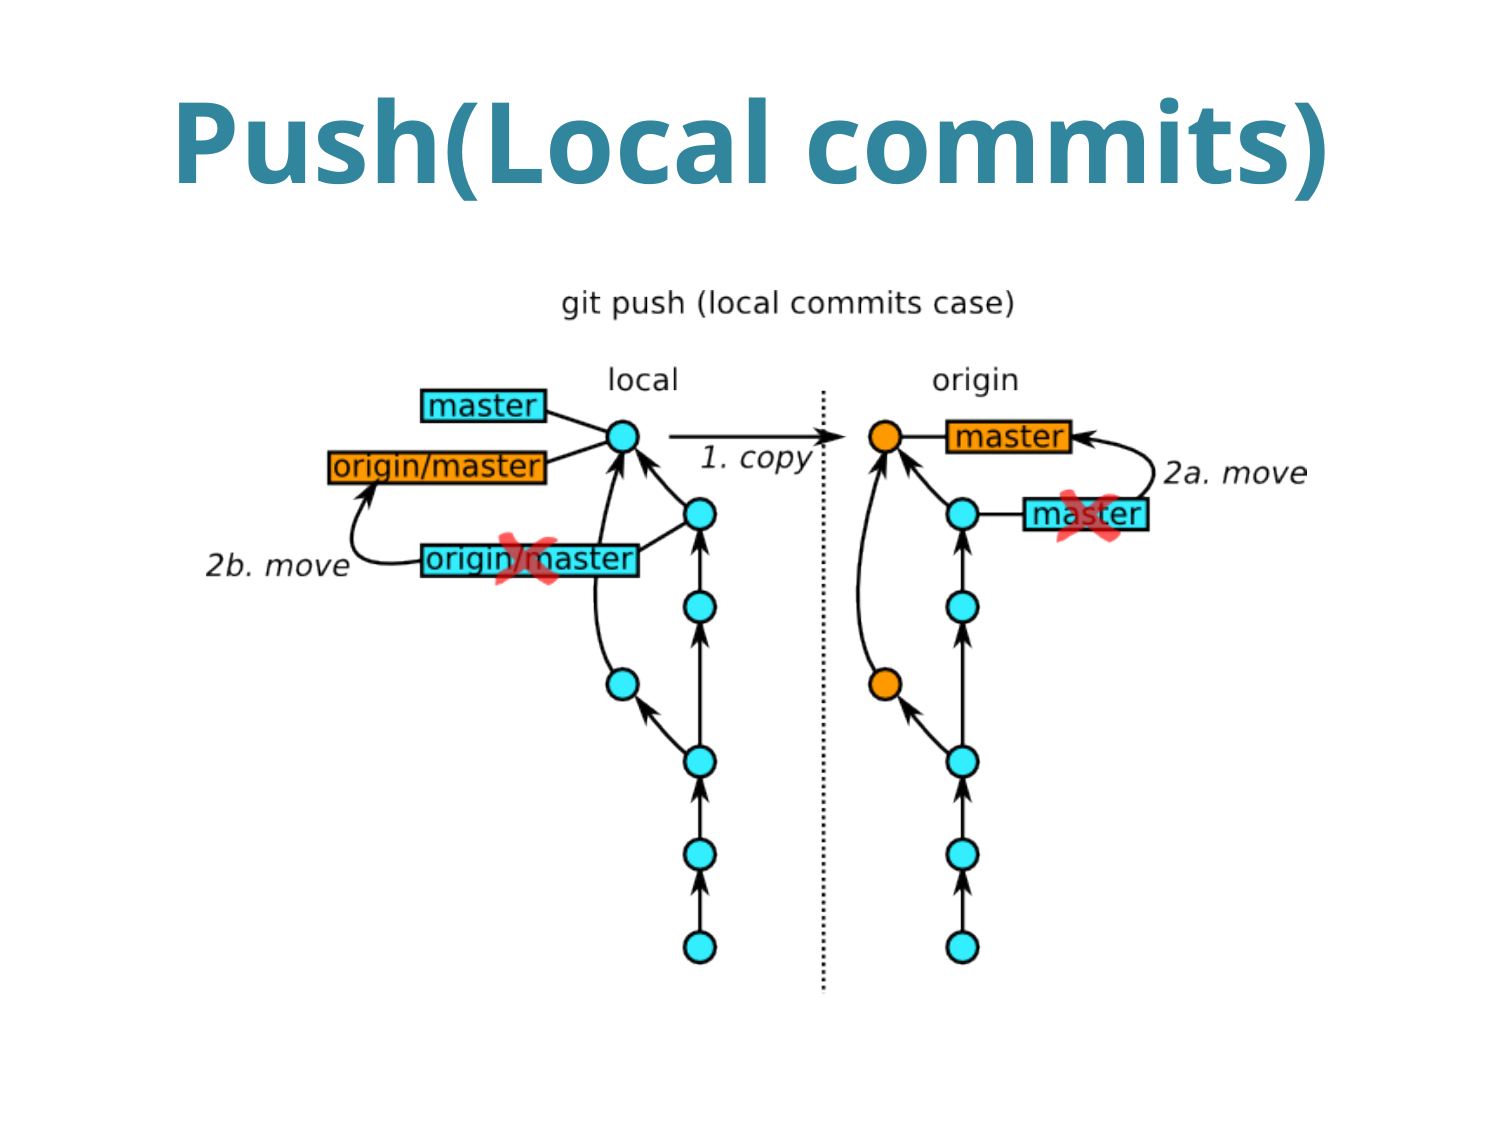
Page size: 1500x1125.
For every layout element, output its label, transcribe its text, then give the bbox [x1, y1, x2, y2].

picture [206, 290, 1307, 997]
title Push(Local commits) [75, 45, 1425, 233]
